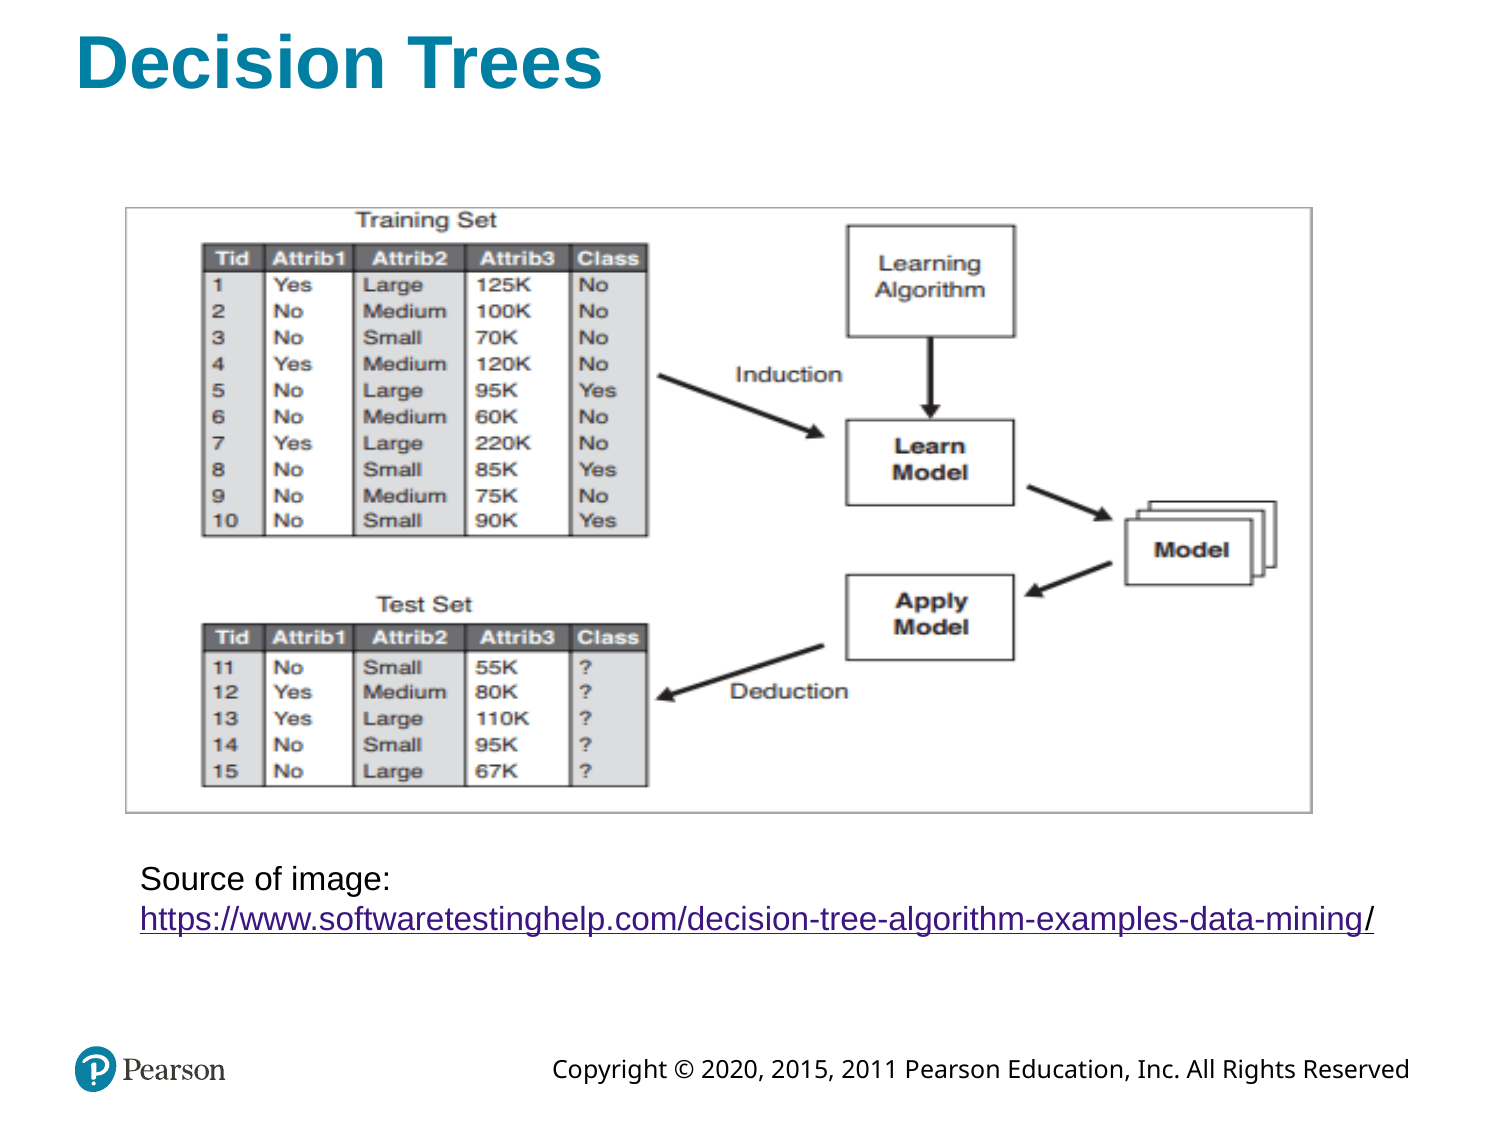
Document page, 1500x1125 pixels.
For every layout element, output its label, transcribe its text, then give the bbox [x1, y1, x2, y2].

title Decision Trees [75, 0, 1413, 104]
picture [124, 207, 1313, 815]
text_box Source of image: https://www.softwaretestinghelp.com/decision-tree-algorithm-examples-data-mining/ [124, 849, 1413, 945]
